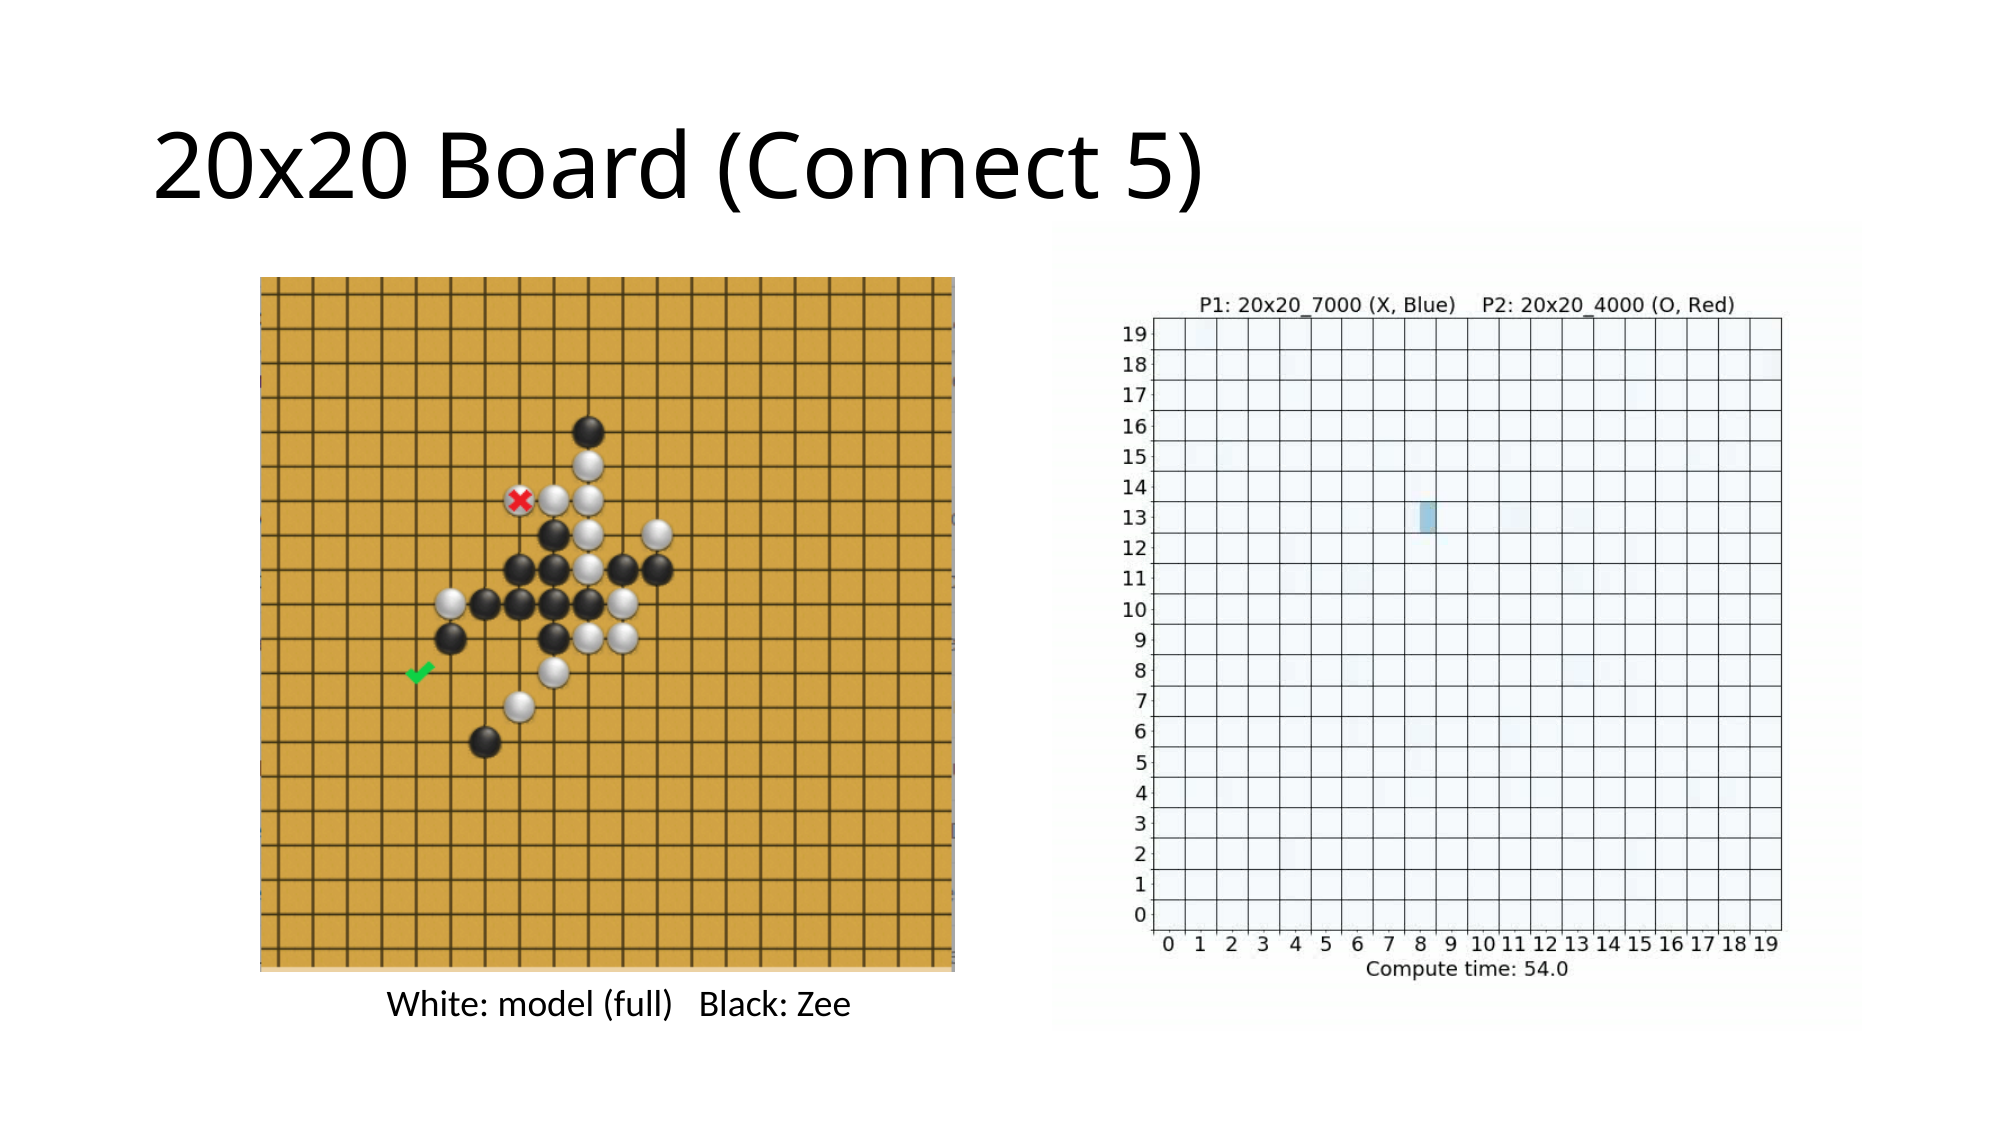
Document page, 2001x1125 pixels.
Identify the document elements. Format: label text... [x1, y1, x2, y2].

title 20x20 Board (Connect 5) [137, 59, 1863, 278]
text_box White: model (full) Black: Zee [371, 972, 876, 1031]
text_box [1051, 220, 1863, 1032]
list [260, 277, 955, 972]
